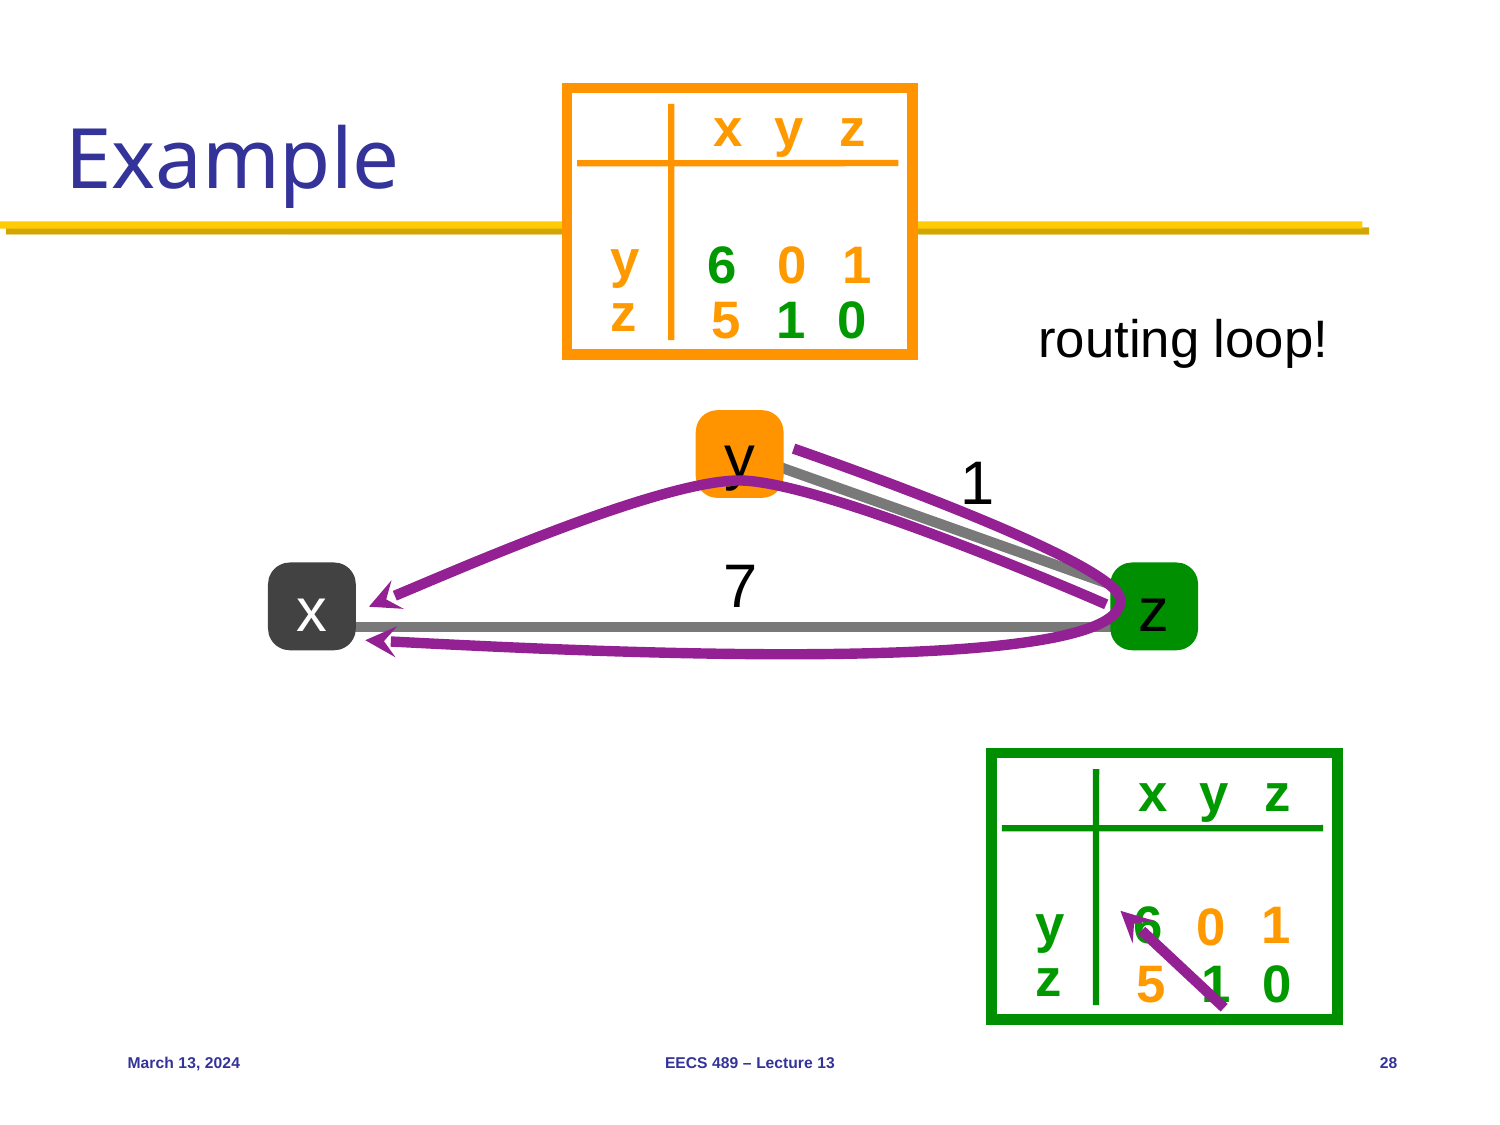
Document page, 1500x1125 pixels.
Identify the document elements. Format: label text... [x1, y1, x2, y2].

title Example [49, 24, 1451, 213]
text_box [1130, 943, 1290, 1020]
text_box z [833, 90, 878, 160]
text_box 1 [836, 224, 859, 279]
text_box routing loop! [1032, 298, 1386, 374]
text_box [991, 752, 1338, 1020]
text_box [566, 213, 913, 355]
text_box 0 [771, 224, 800, 301]
text_box x [1132, 755, 1177, 825]
slide_number 28 [1312, 1024, 1413, 1101]
text_box y [1193, 755, 1238, 825]
text_box z [604, 272, 645, 349]
text_box y [604, 218, 645, 272]
text_box x [267, 562, 356, 651]
text_box 0 [832, 279, 868, 356]
text_box 5 [706, 301, 734, 356]
footer EECS 489 – Lecture 13 [512, 1024, 988, 1101]
text_box 1 [770, 279, 799, 356]
text_box y [1029, 883, 1070, 937]
text_box z [1258, 755, 1303, 825]
text_box z [1029, 937, 1070, 1014]
text_box 1 [955, 437, 999, 523]
text_box [365, 448, 1121, 653]
text_box 6 [701, 224, 737, 301]
text_box y [768, 90, 813, 160]
text_box z [1110, 562, 1199, 651]
text_box [368, 482, 716, 608]
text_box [1127, 884, 1278, 963]
text_box y [695, 410, 784, 485]
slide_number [112, 1024, 426, 1101]
text_box x [707, 90, 752, 160]
